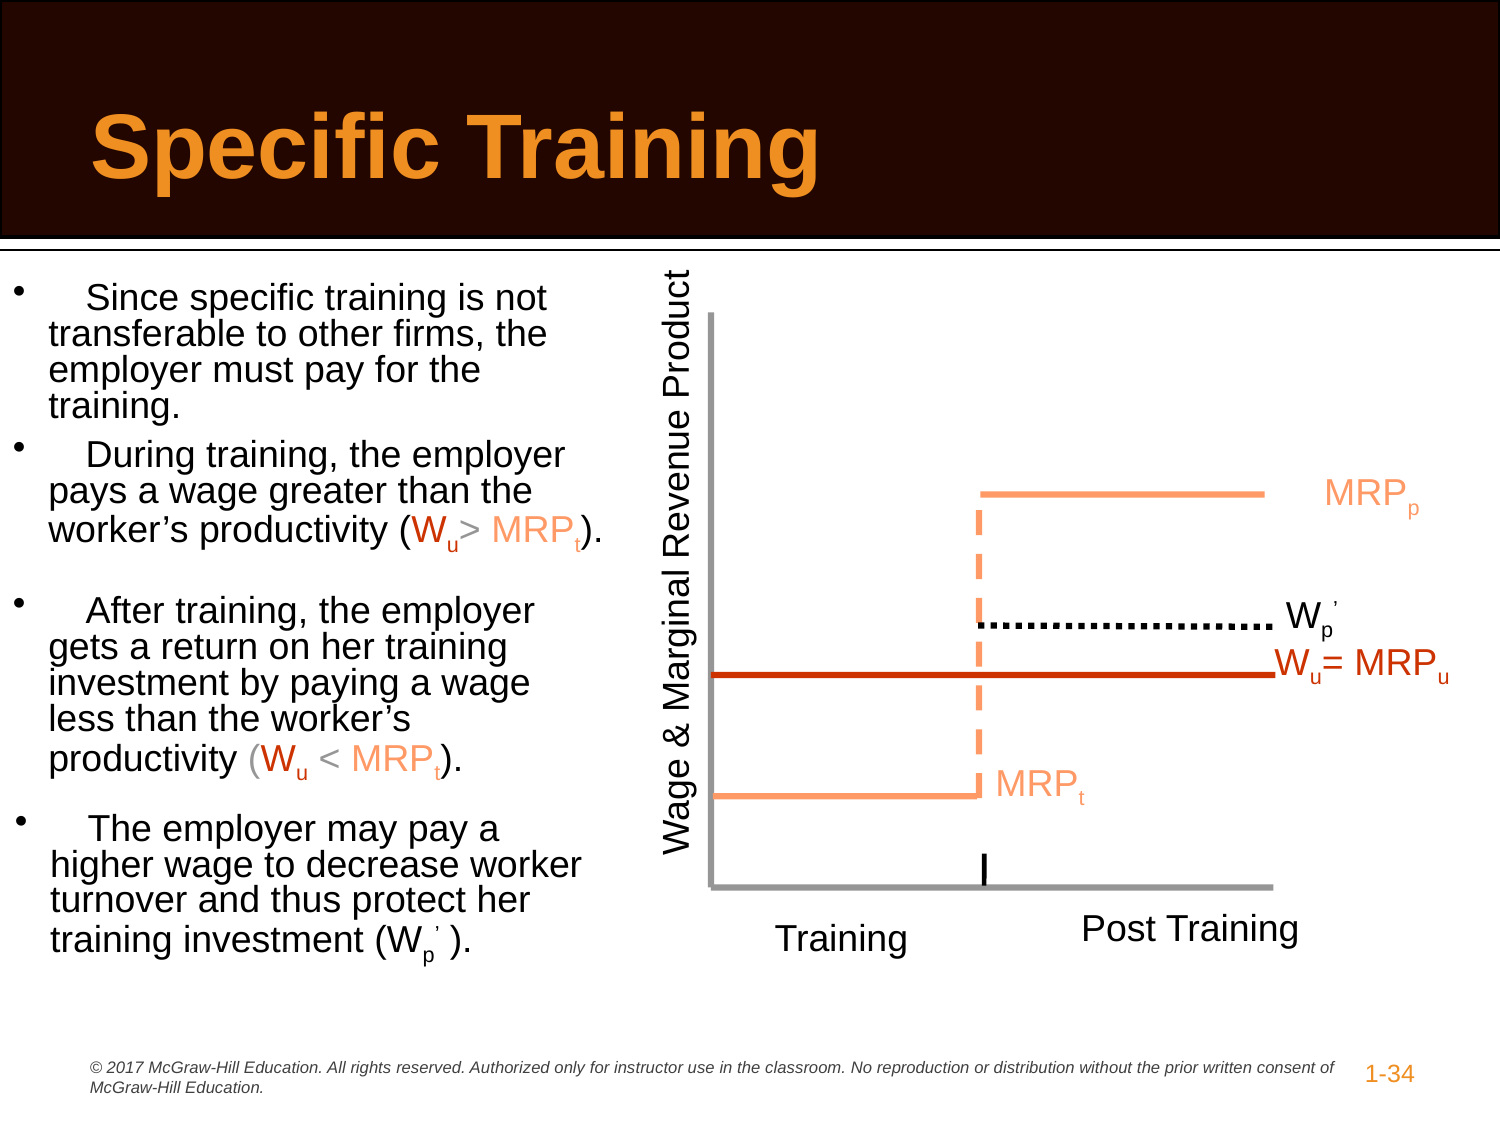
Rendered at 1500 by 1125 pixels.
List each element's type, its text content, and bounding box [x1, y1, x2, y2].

title Specific Training [75, 48, 1425, 236]
text_box MRPp [1309, 460, 1500, 527]
text_box MRPt [980, 751, 1252, 818]
text_box During training, the employer pays a wage greater than the worker’s productivity (Wu> MRPt). [0, 431, 624, 559]
text_box Wp’ [1270, 582, 1373, 650]
text_box Wu= MRPu [1259, 630, 1497, 697]
text_box Wage & Marginal Revenue Product [643, 198, 704, 870]
list [75, 275, 1425, 1018]
text_box Since specific training is not transferable to other firms, the employer must pay for the training. [0, 274, 624, 431]
text_box Training [759, 906, 933, 967]
text_box Post Training [1066, 896, 1315, 957]
text_box After training, the employer gets a return on her training investment by paying a wage less than the worker’s productivity (Wu < MRPt). [0, 587, 599, 787]
text_box The employer may pay a higher wage to decrease worker turnover and thus protect her training investment (Wp’ ). [0, 804, 599, 969]
